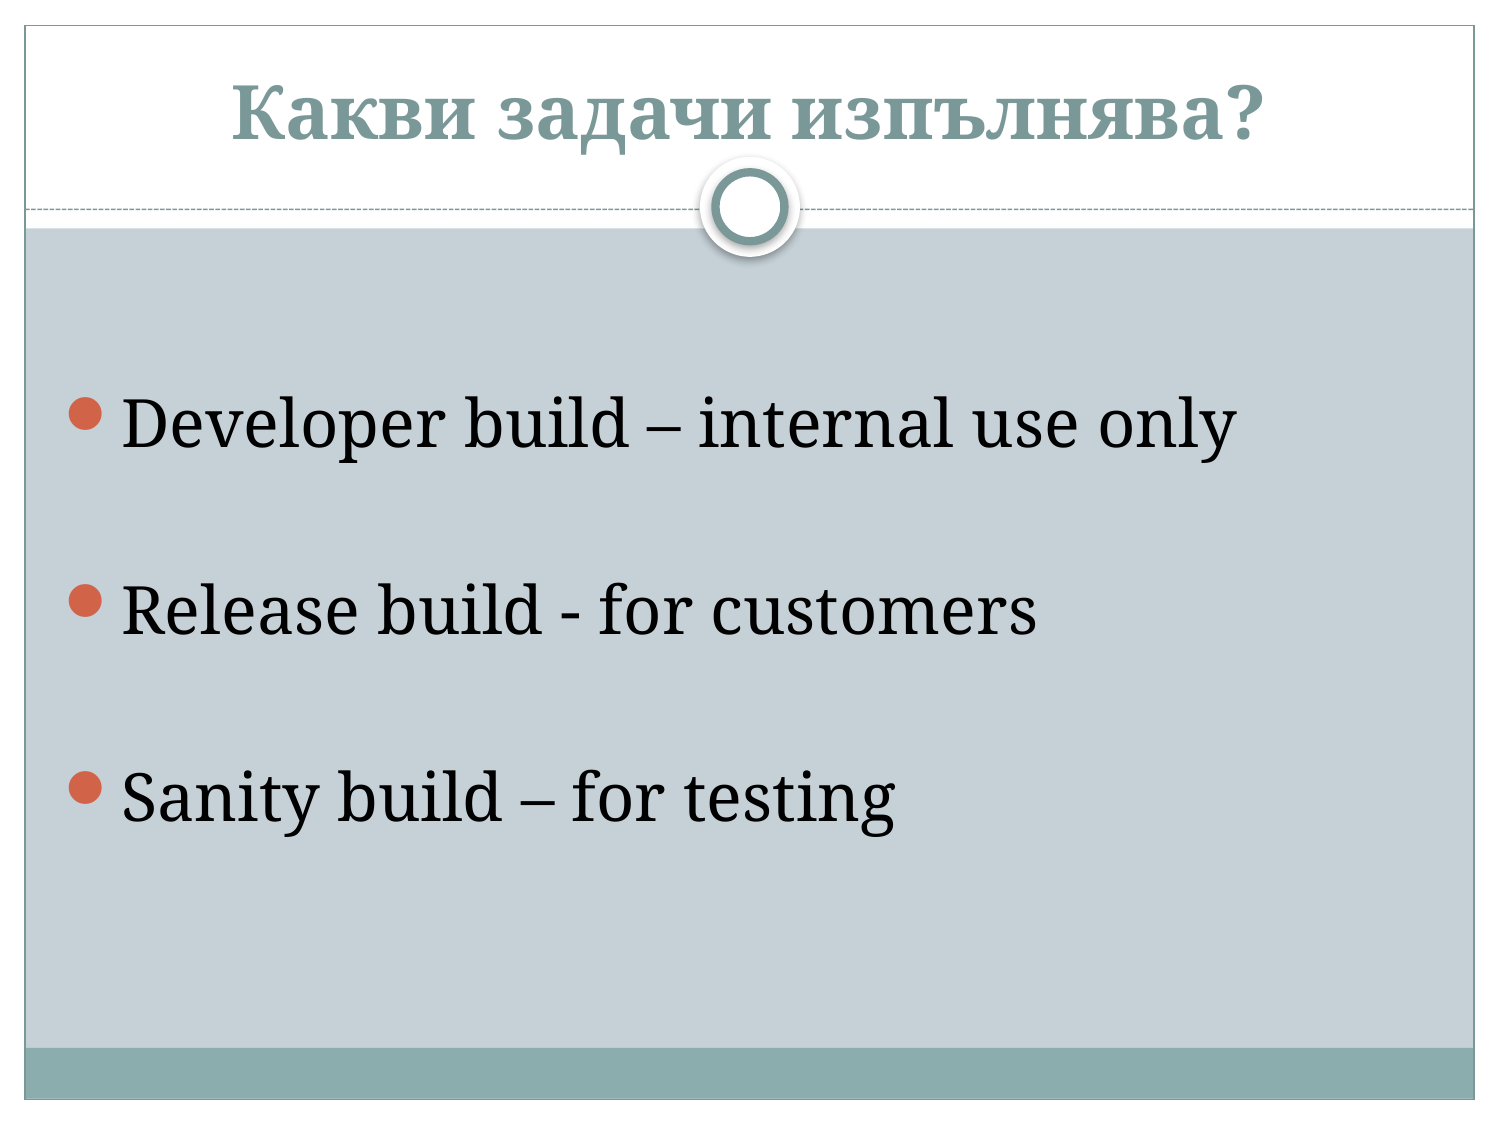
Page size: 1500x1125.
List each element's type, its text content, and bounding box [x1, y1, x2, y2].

title Какви задачи изпълнява? [49, 37, 1450, 162]
list Developer build – internal use only Release build - for customers Sanity build – for testing [49, 373, 1445, 1001]
